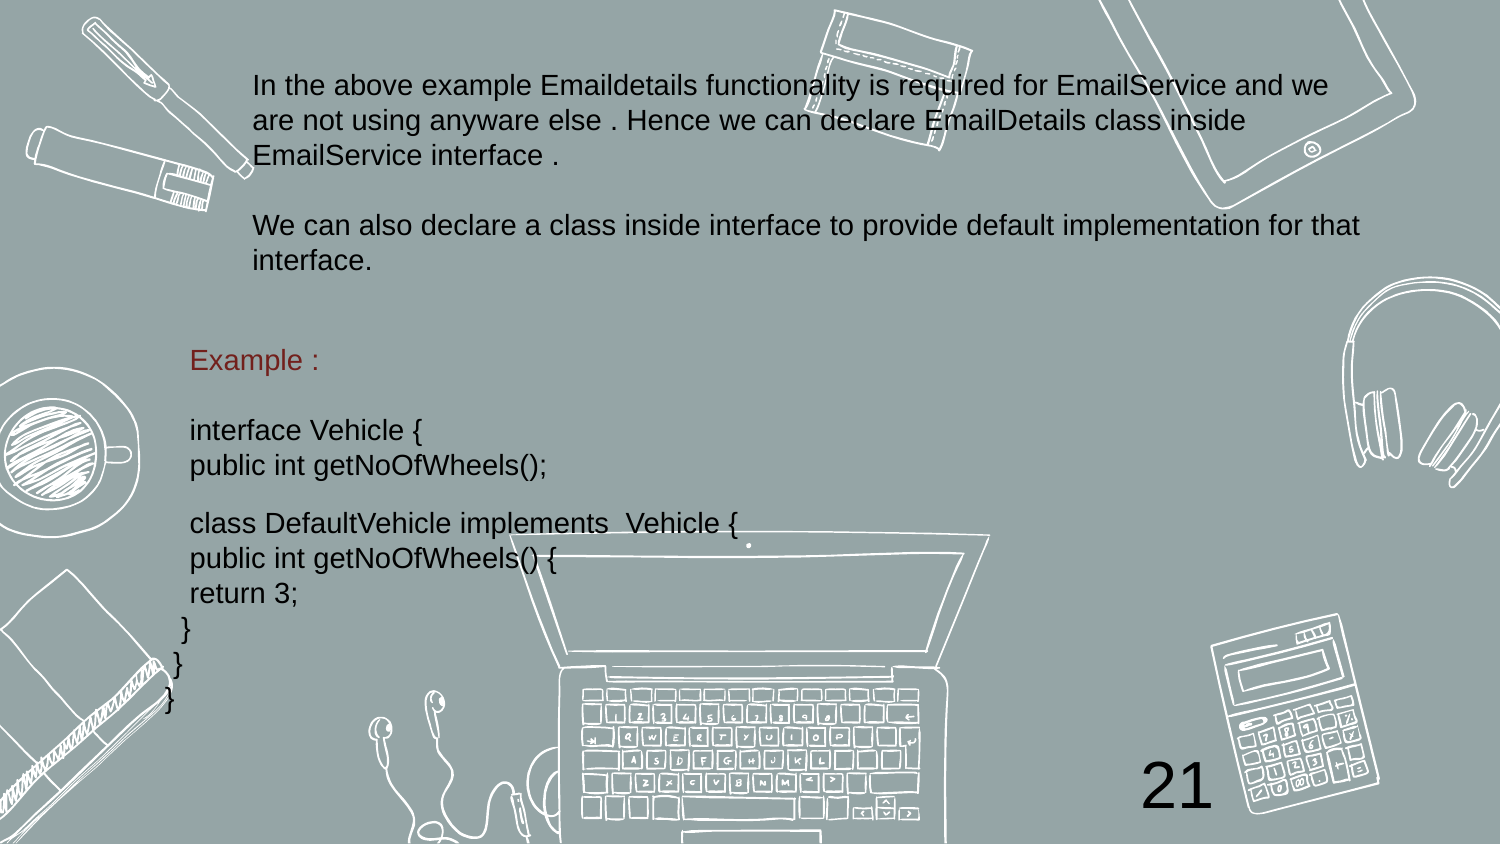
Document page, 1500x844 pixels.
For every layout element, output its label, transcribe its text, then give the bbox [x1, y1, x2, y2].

text_box In the above example Emaildetails functionality is required for EmailService and we are not using anyware else . Hence we can declare EmailDetails class inside EmailService interface . We can also declare a class inside interface to provide default implementation for that interface. [237, 59, 1388, 284]
text_box 21 [1125, 734, 1230, 829]
text_box Example : interface Vehicle { public int getNoOfWheels(); [174, 334, 925, 489]
text_box class DefaultVehicle implements Vehicle { public int getNoOfWheels() { return 3; } } } [150, 496, 1313, 722]
